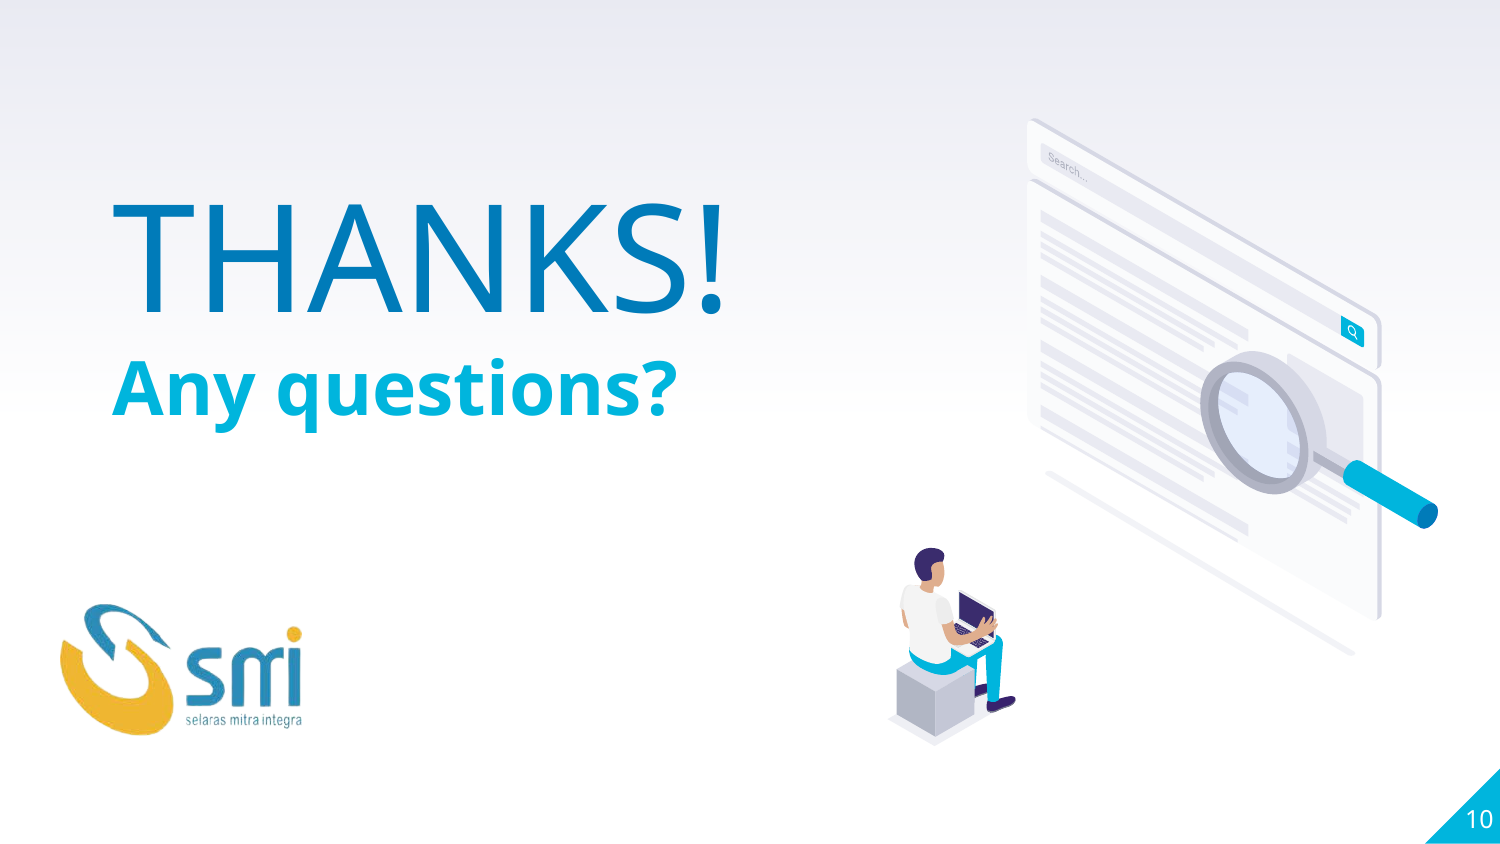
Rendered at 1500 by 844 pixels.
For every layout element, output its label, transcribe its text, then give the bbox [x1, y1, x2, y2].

subtitle Any questions? [112, 331, 826, 647]
title THANKS! [112, 197, 826, 331]
picture [59, 578, 312, 747]
slide_number 10 [1418, 760, 1494, 838]
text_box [887, 117, 1439, 747]
